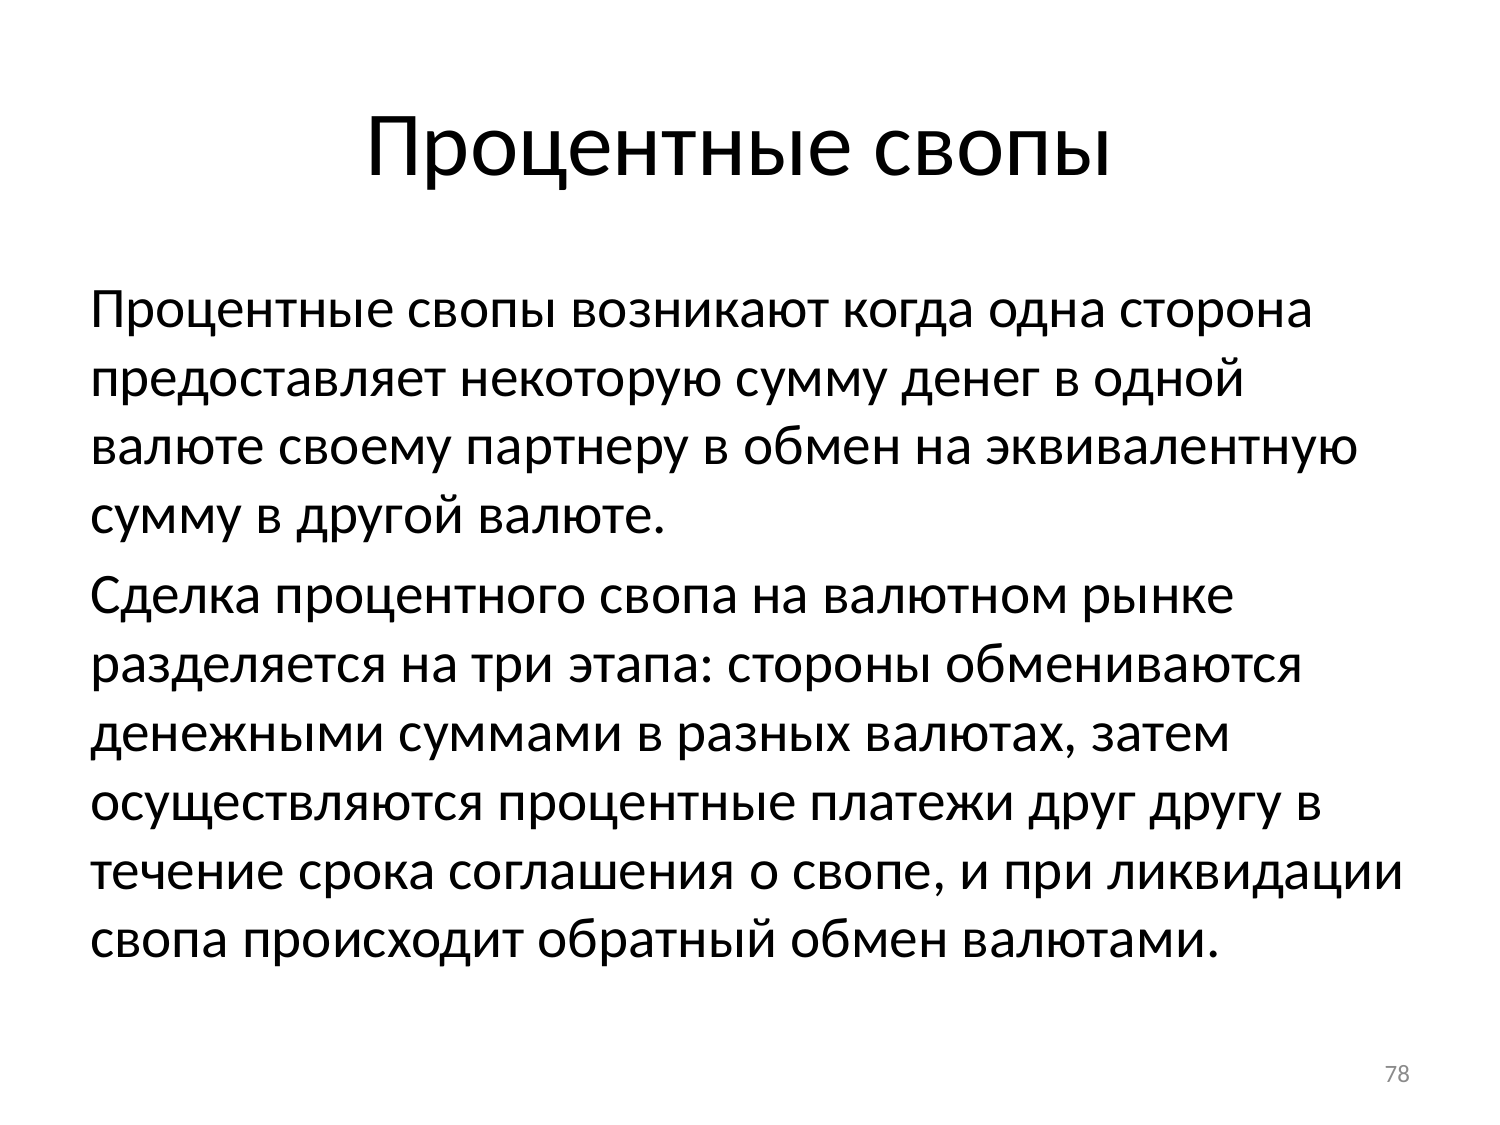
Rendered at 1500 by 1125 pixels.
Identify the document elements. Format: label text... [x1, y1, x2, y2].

slide_number 78 [1074, 1042, 1425, 1103]
title Процентные свопы [75, 45, 1425, 233]
list Процентные свопы возникают когда одна сторона предоставляет некоторую сумму денег в одной валюте своему партнеру в обмен на эквивалентную сумму в другой валюте. Сделка процентного свопа на валютном рынке разделяется на три этапа: стороны обмениваются денежными суммами в разных валютах, затем осуществляются процентные платежи друг другу в течение срока соглашения о свопе, и при ликвидации свопа происходит обратный обмен валютами. [75, 262, 1425, 1005]
